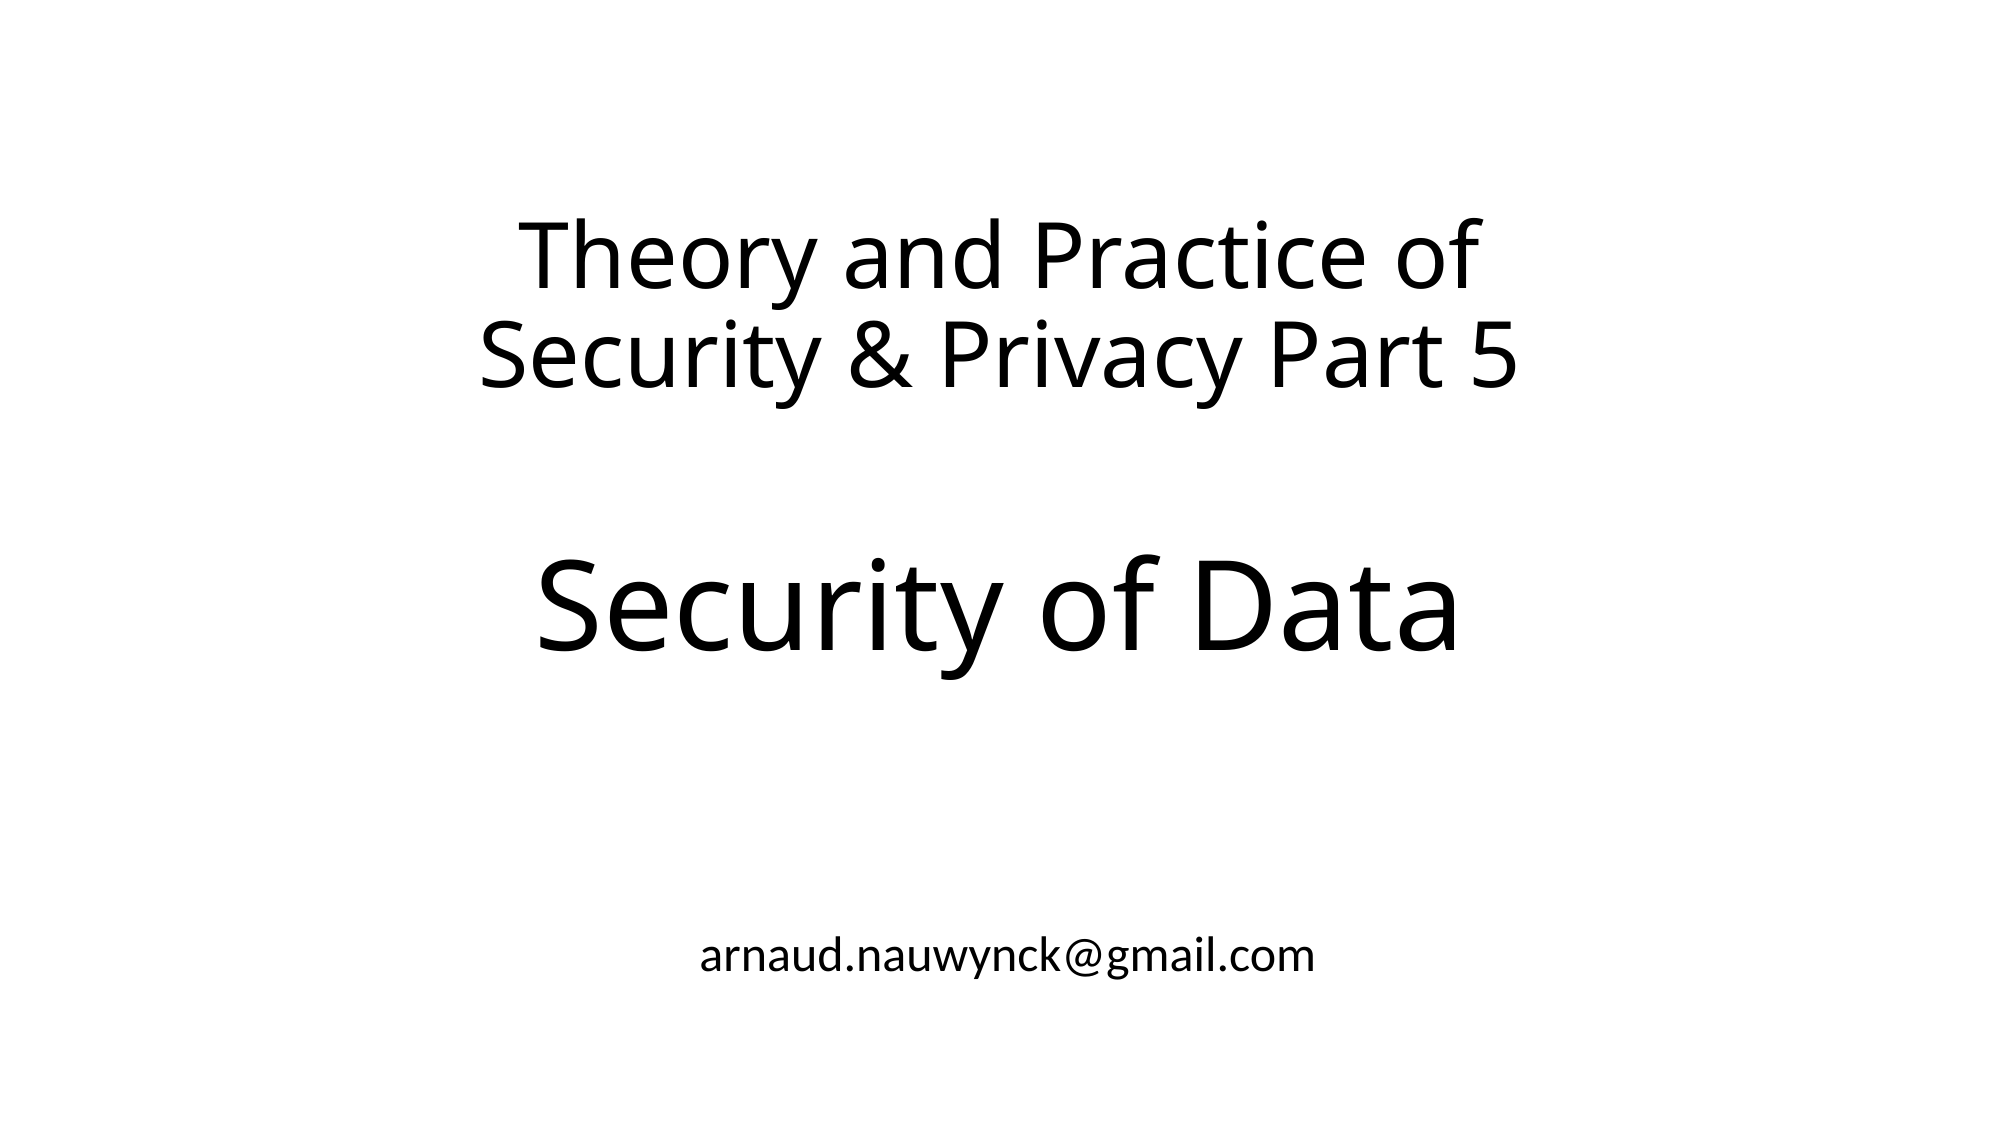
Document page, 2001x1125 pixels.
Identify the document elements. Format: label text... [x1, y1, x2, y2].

subtitle arnaud.nauwynck@gmail.com [257, 920, 1758, 1022]
title Theory and Practice of Security & Privacy Part 5 Security of Data [249, 132, 1750, 686]
